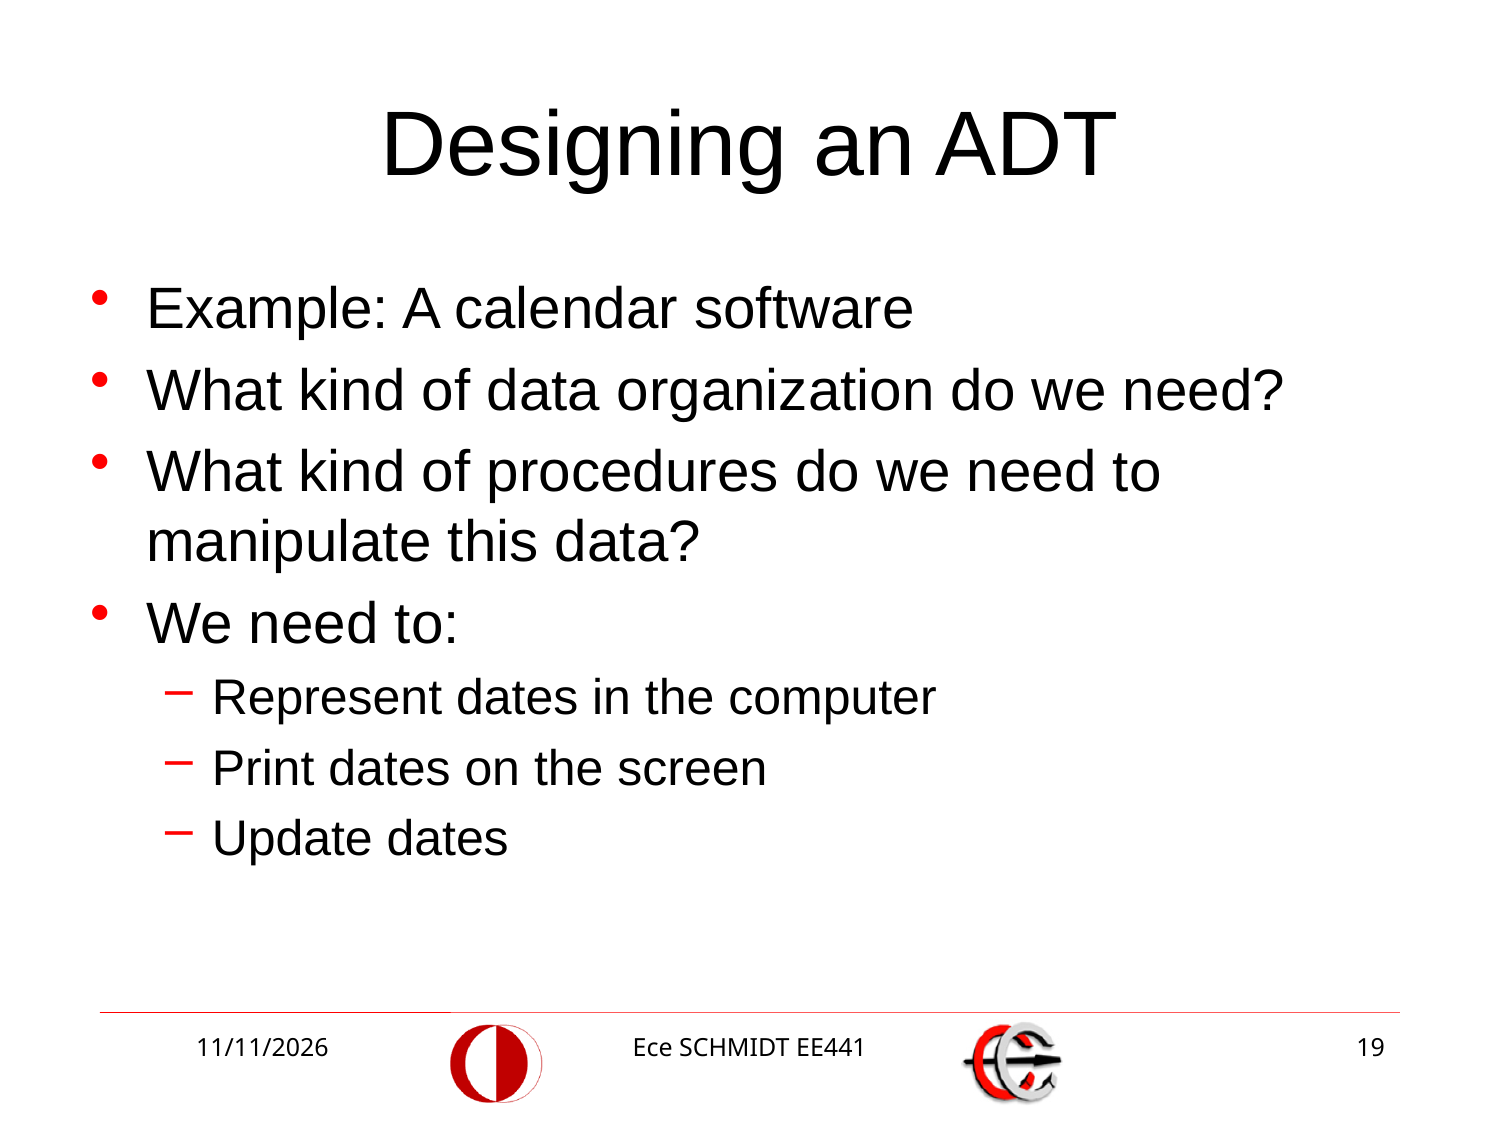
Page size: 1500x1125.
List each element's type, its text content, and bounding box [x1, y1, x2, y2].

footer Ece SCHMIDT EE441 [512, 1024, 988, 1103]
slide_number 19 [1074, 1024, 1400, 1103]
picture [448, 1023, 543, 1103]
text_box Example: A calendar software What kind of data organization do we need? What kind of procedures do we need to manipulate this data? We need to: Represent dates in the computer Print dates on the screen Update dates [74, 262, 1425, 963]
title Designing an ADT [75, 45, 1425, 233]
picture [950, 1019, 1068, 1106]
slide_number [99, 1024, 425, 1103]
